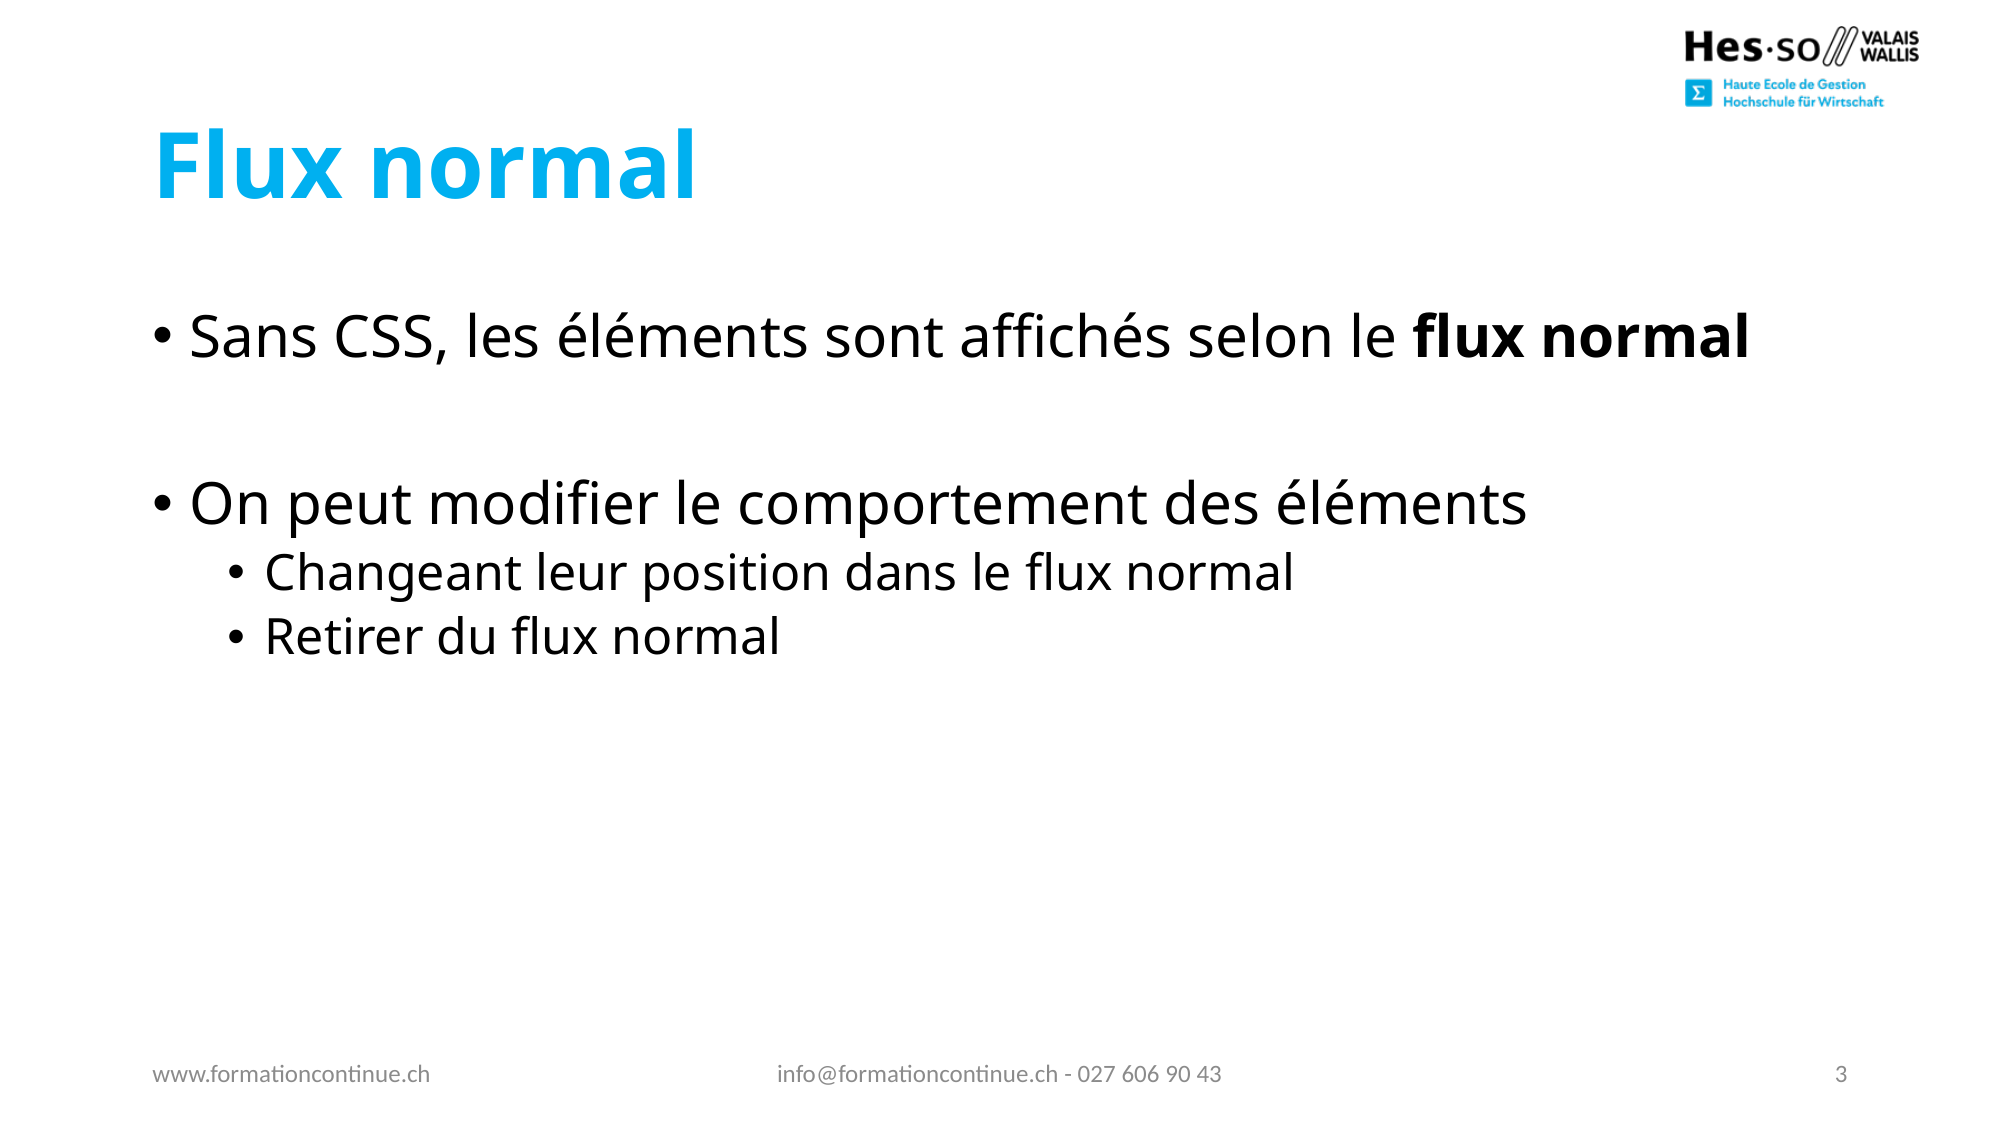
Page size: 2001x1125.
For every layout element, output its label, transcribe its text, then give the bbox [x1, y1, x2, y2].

slide_number 3 [1412, 1042, 1863, 1103]
slide_number www.formationcontinue.ch [137, 1042, 588, 1103]
picture [1685, 26, 1919, 107]
list Sans CSS, les éléments sont affichés selon le flux normal On peut modifier le comportement des éléments Changeant leur position dans le flux normal Retirer du flux normal [137, 299, 1863, 1014]
title Flux normal [137, 59, 1863, 278]
footer info@formationcontinue.ch - 027 606 90 43 [662, 1042, 1338, 1103]
